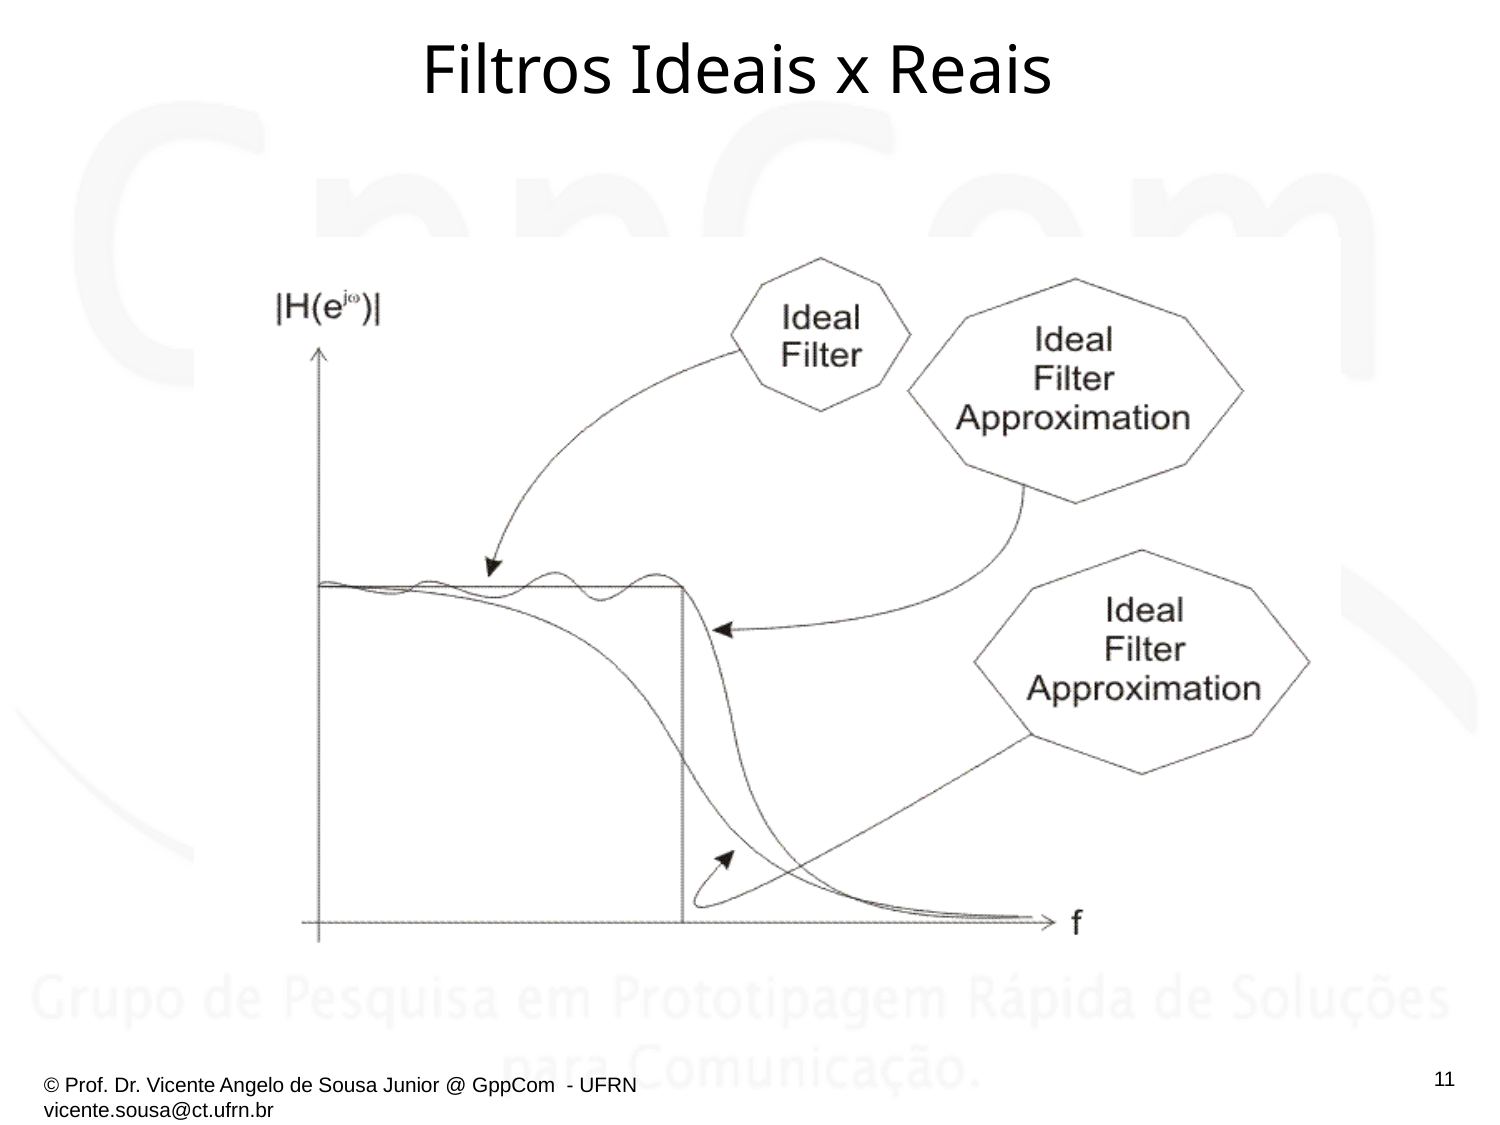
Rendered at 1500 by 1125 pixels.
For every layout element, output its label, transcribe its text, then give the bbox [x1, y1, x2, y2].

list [194, 237, 1341, 971]
title Filtros Ideais x Reais [229, 7, 1247, 126]
slide_number 11 [1257, 1058, 1471, 1107]
